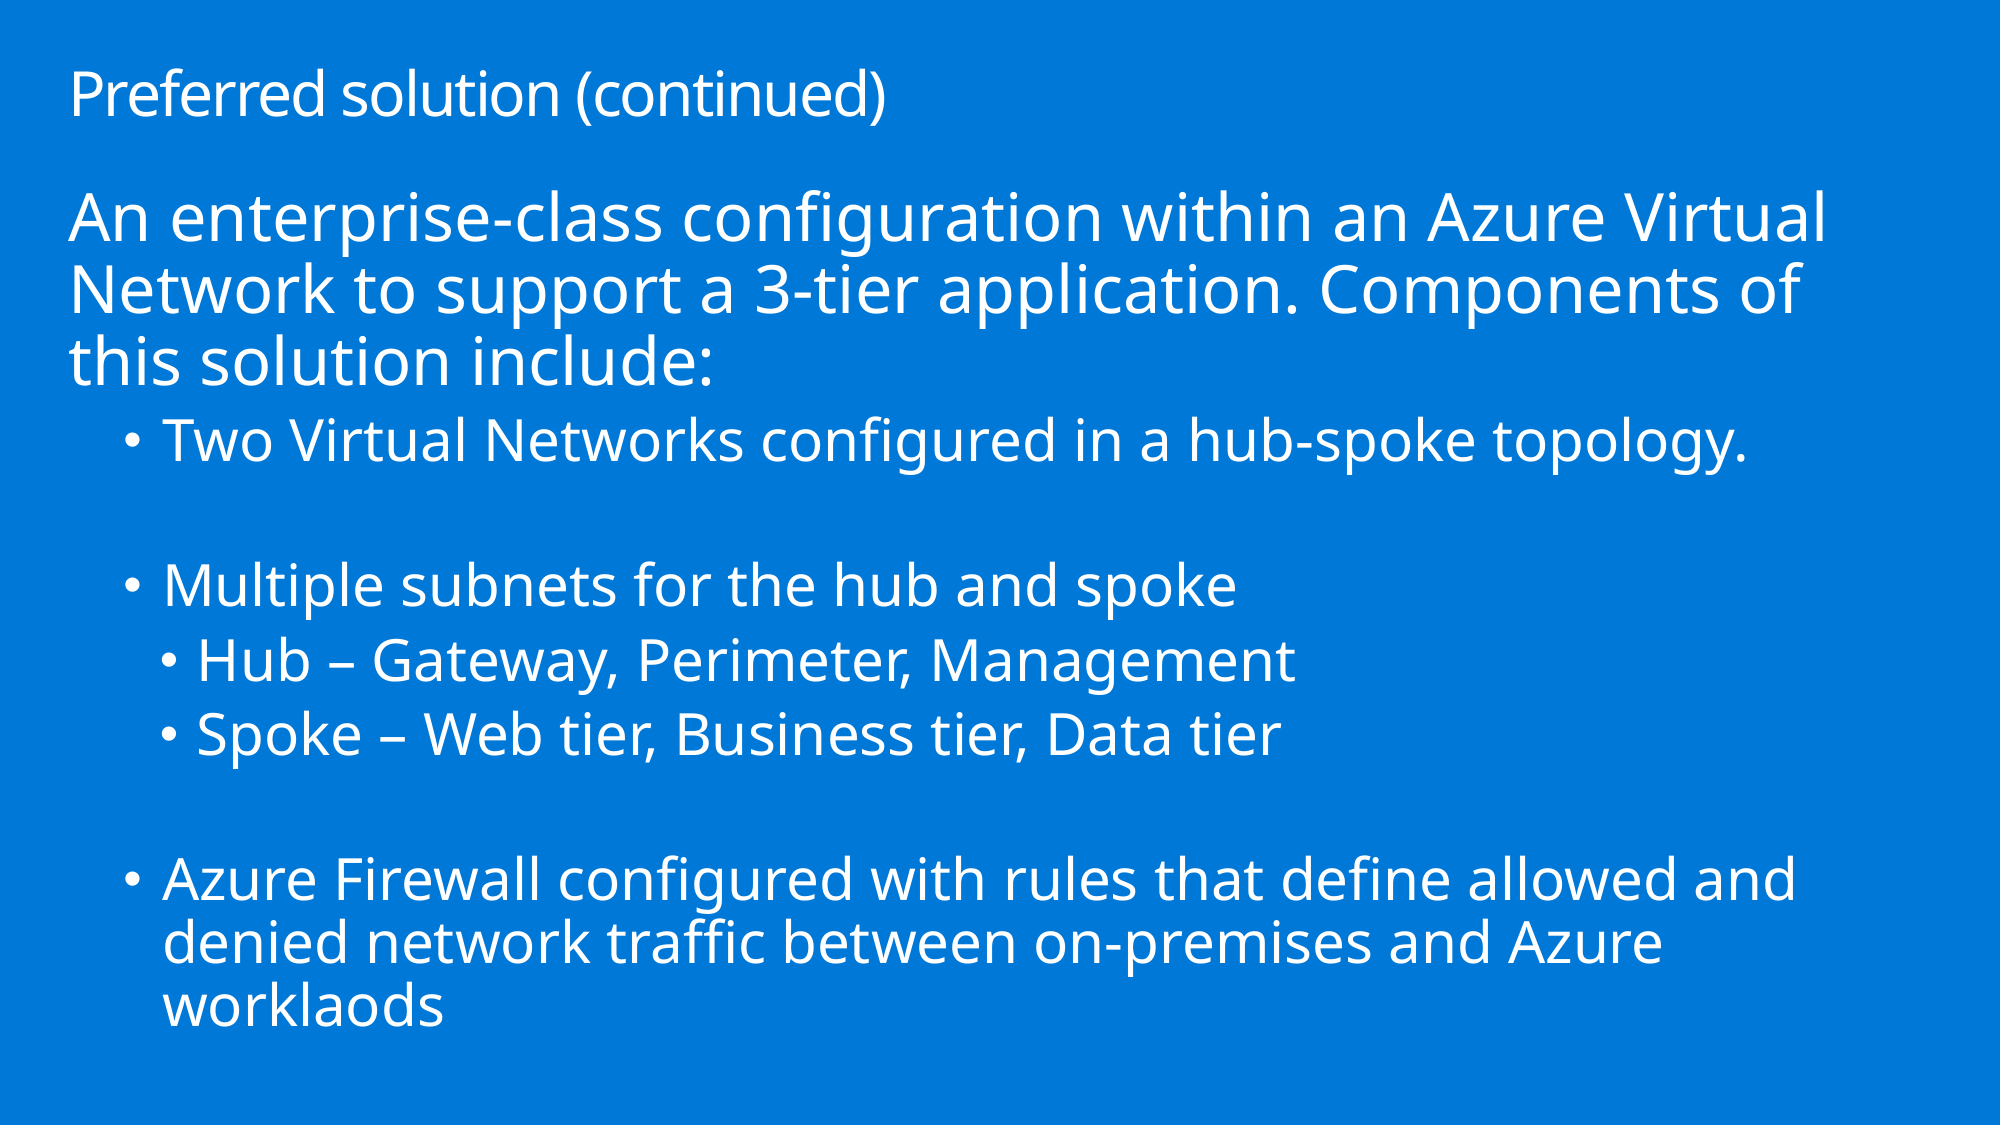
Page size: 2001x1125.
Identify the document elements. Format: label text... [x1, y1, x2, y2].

title Preferred solution (continued) [44, 47, 1957, 196]
list An enterprise-class configuration within an Azure Virtual Network to support a 3-tier application. Components of this solution include: Two Virtual Networks configured in a hub-spoke topology. Multiple subnets for the hub and spoke Hub – Gateway, Perimeter, Management Spoke – Web tier, Business tier, Data tier Azure Firewall configured with rules that define allowed and denied network traffic between on-premises and Azure worklaods [44, 169, 1956, 1099]
